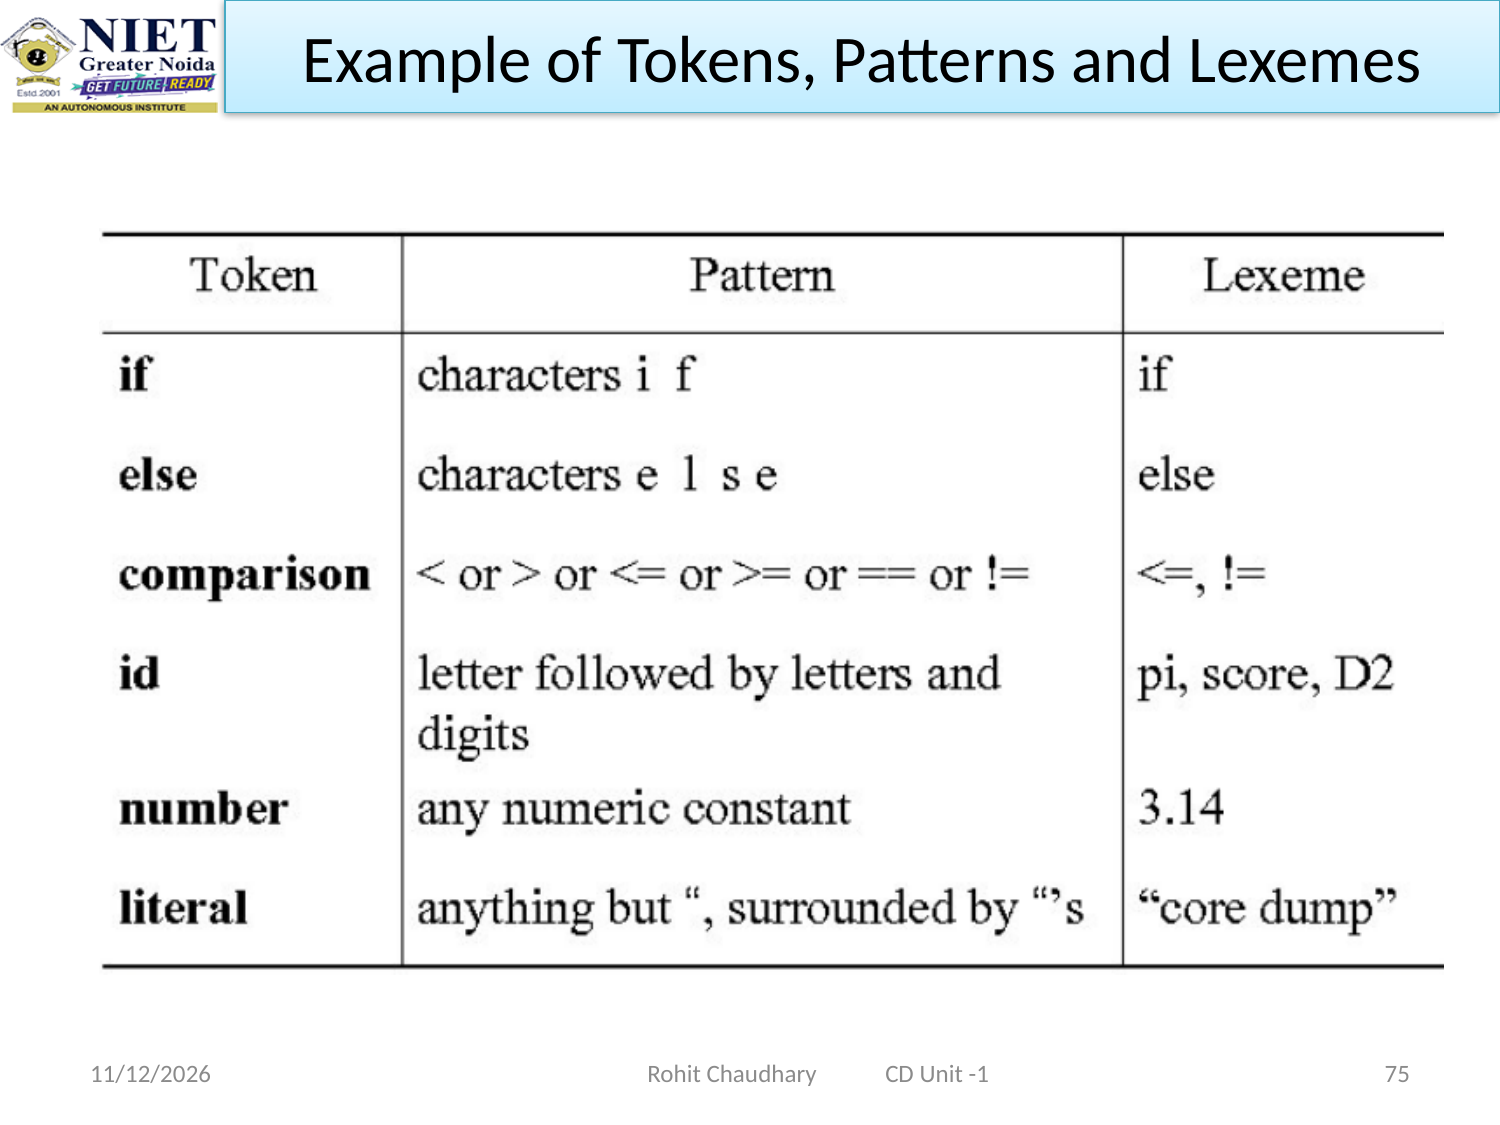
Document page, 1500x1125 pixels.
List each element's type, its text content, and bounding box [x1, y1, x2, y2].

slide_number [75, 1042, 362, 1103]
picture [99, 227, 1444, 976]
text_box Example of Tokens, Patterns and Lexemes [224, 0, 1500, 113]
footer Rohit Chaudhary CD Unit -1 [362, 1042, 1074, 1103]
slide_number 75 [1074, 1042, 1425, 1103]
picture [0, 16, 218, 113]
